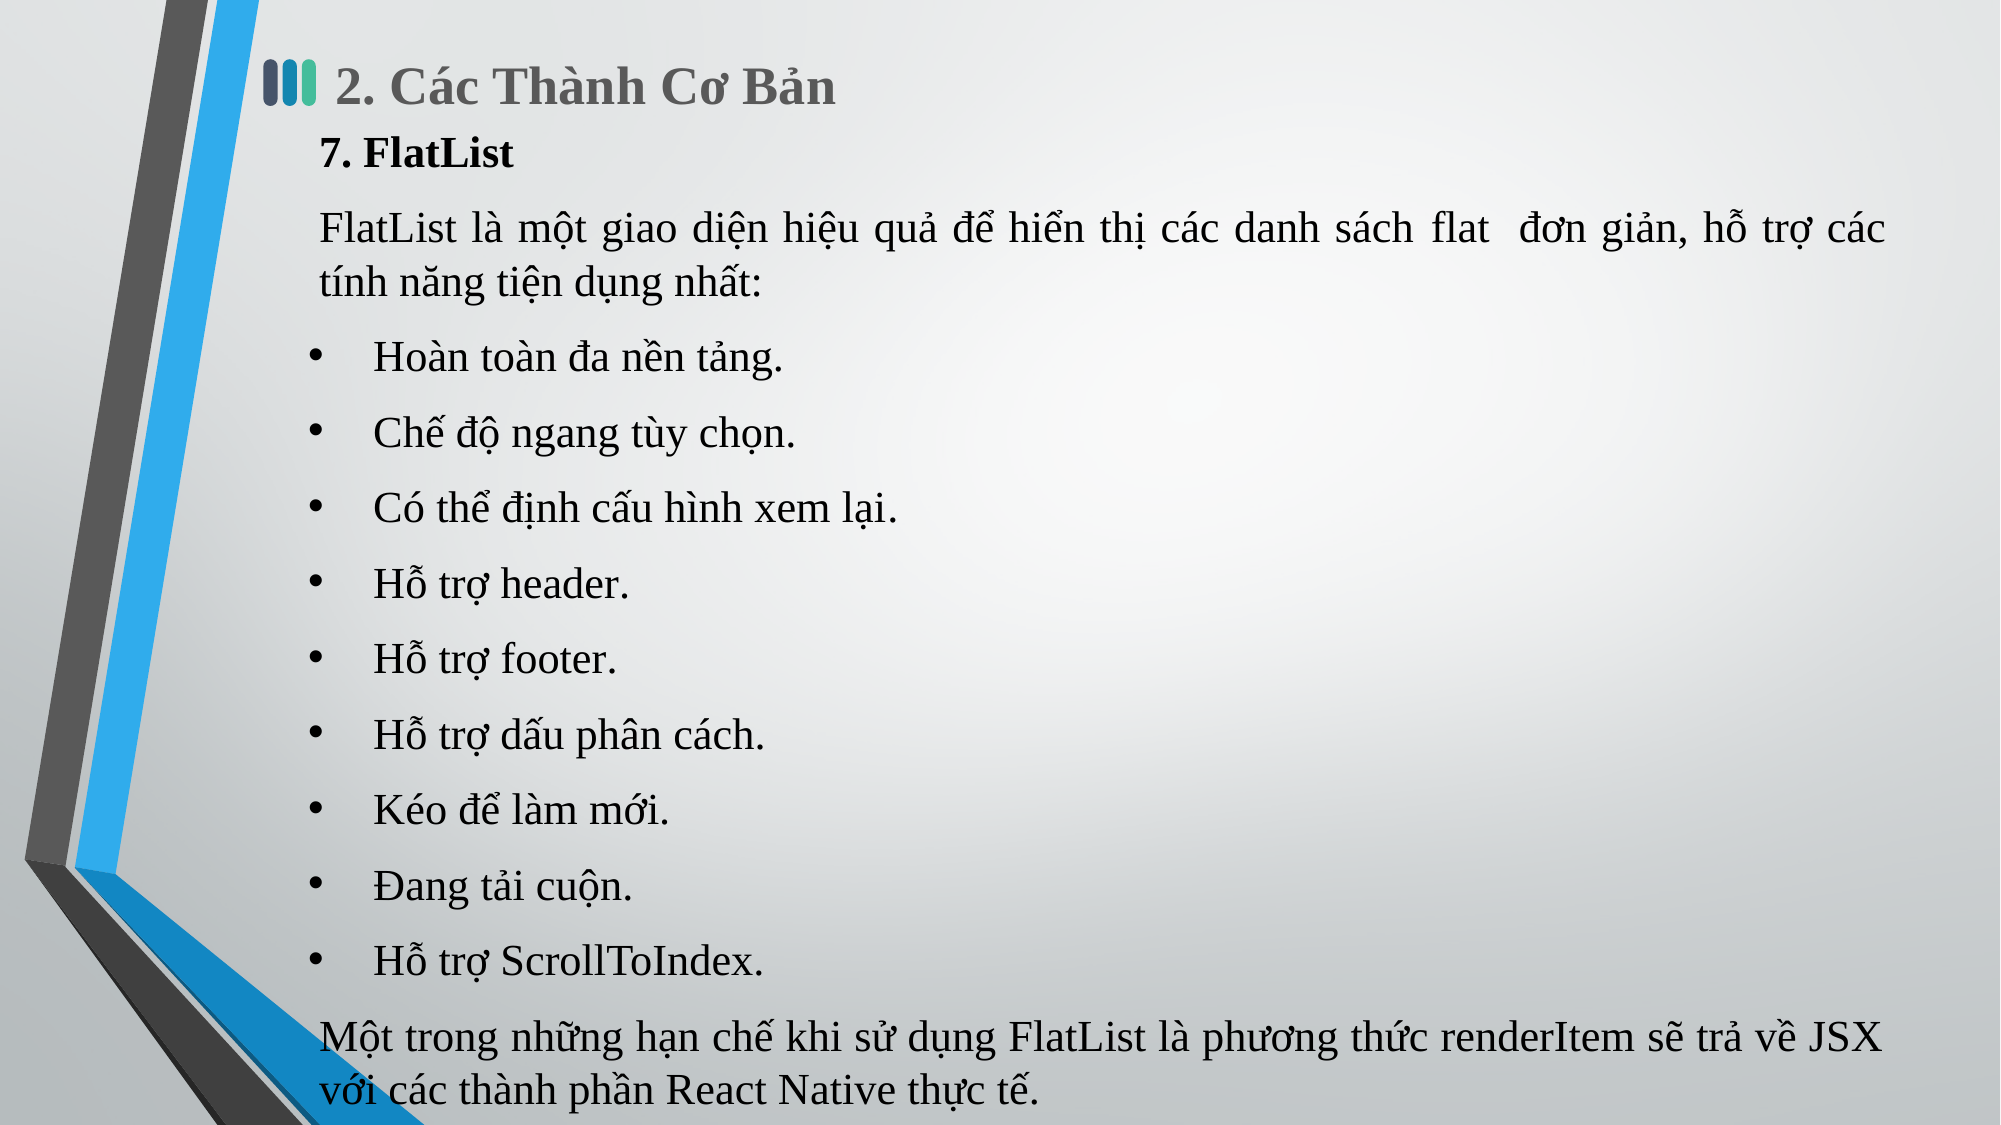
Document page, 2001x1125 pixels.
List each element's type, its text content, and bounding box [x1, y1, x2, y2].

list 7. FlatList FlatList là một giao diện hiệu quả để hiển thị các danh sách flat đơn giản, hỗ trợ các tính năng tiện dụng nhất: Hoàn toàn đa nền tảng. Chế độ ngang tùy chọn. Có thể định cấu hình xem lại. Hỗ trợ header. Hỗ trợ footer. Hỗ trợ dấu phân cách. Kéo để làm mới. Đang tải cuộn. Hỗ trợ ScrollToIndex. Một trong những hạn chế khi sử dụng FlatList là phương thức renderItem sẽ trả về JSX với các thành phần React Native thực tế. [258, 111, 1902, 1125]
title 2. Các Thành Cơ Bản [320, 30, 1895, 111]
